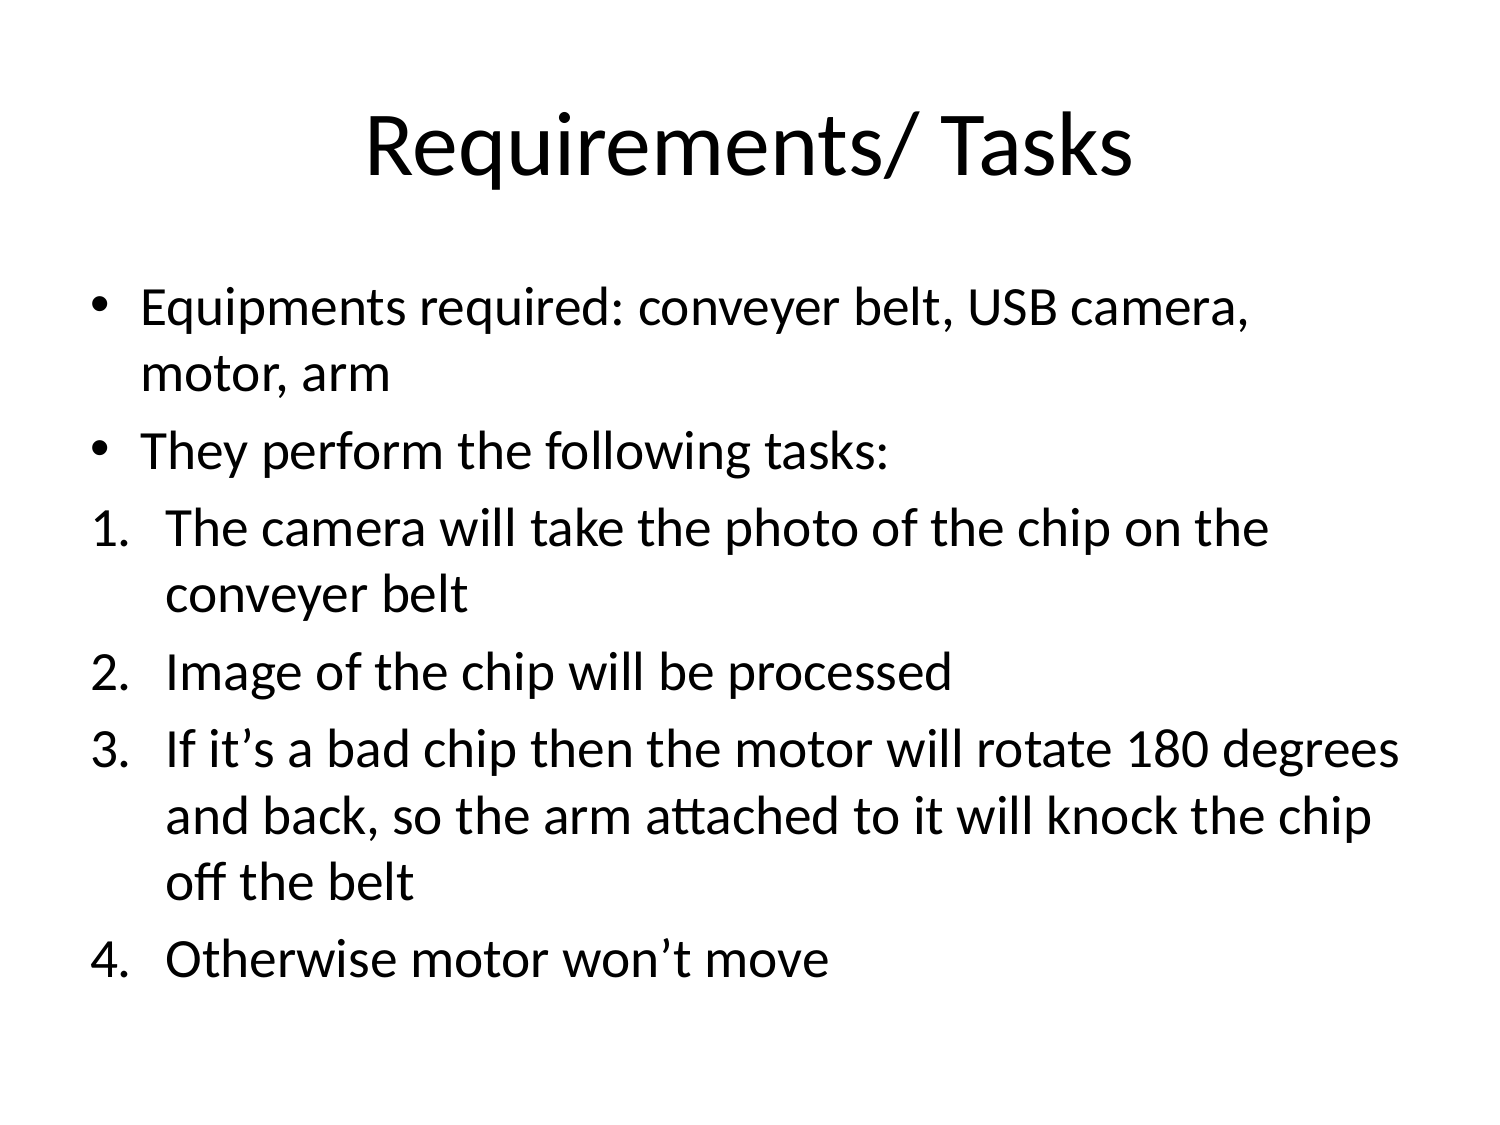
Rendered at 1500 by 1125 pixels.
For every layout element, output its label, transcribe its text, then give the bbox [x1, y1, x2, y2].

list Equipments required: conveyer belt, USB camera, motor, arm They perform the following tasks: The camera will take the photo of the chip on the conveyer belt Image of the chip will be processed If it’s a bad chip then the motor will rotate 180 degrees and back, so the arm attached to it will knock the chip off the belt Otherwise motor won’t move [75, 262, 1425, 1005]
title Requirements/ Tasks [75, 45, 1425, 233]
